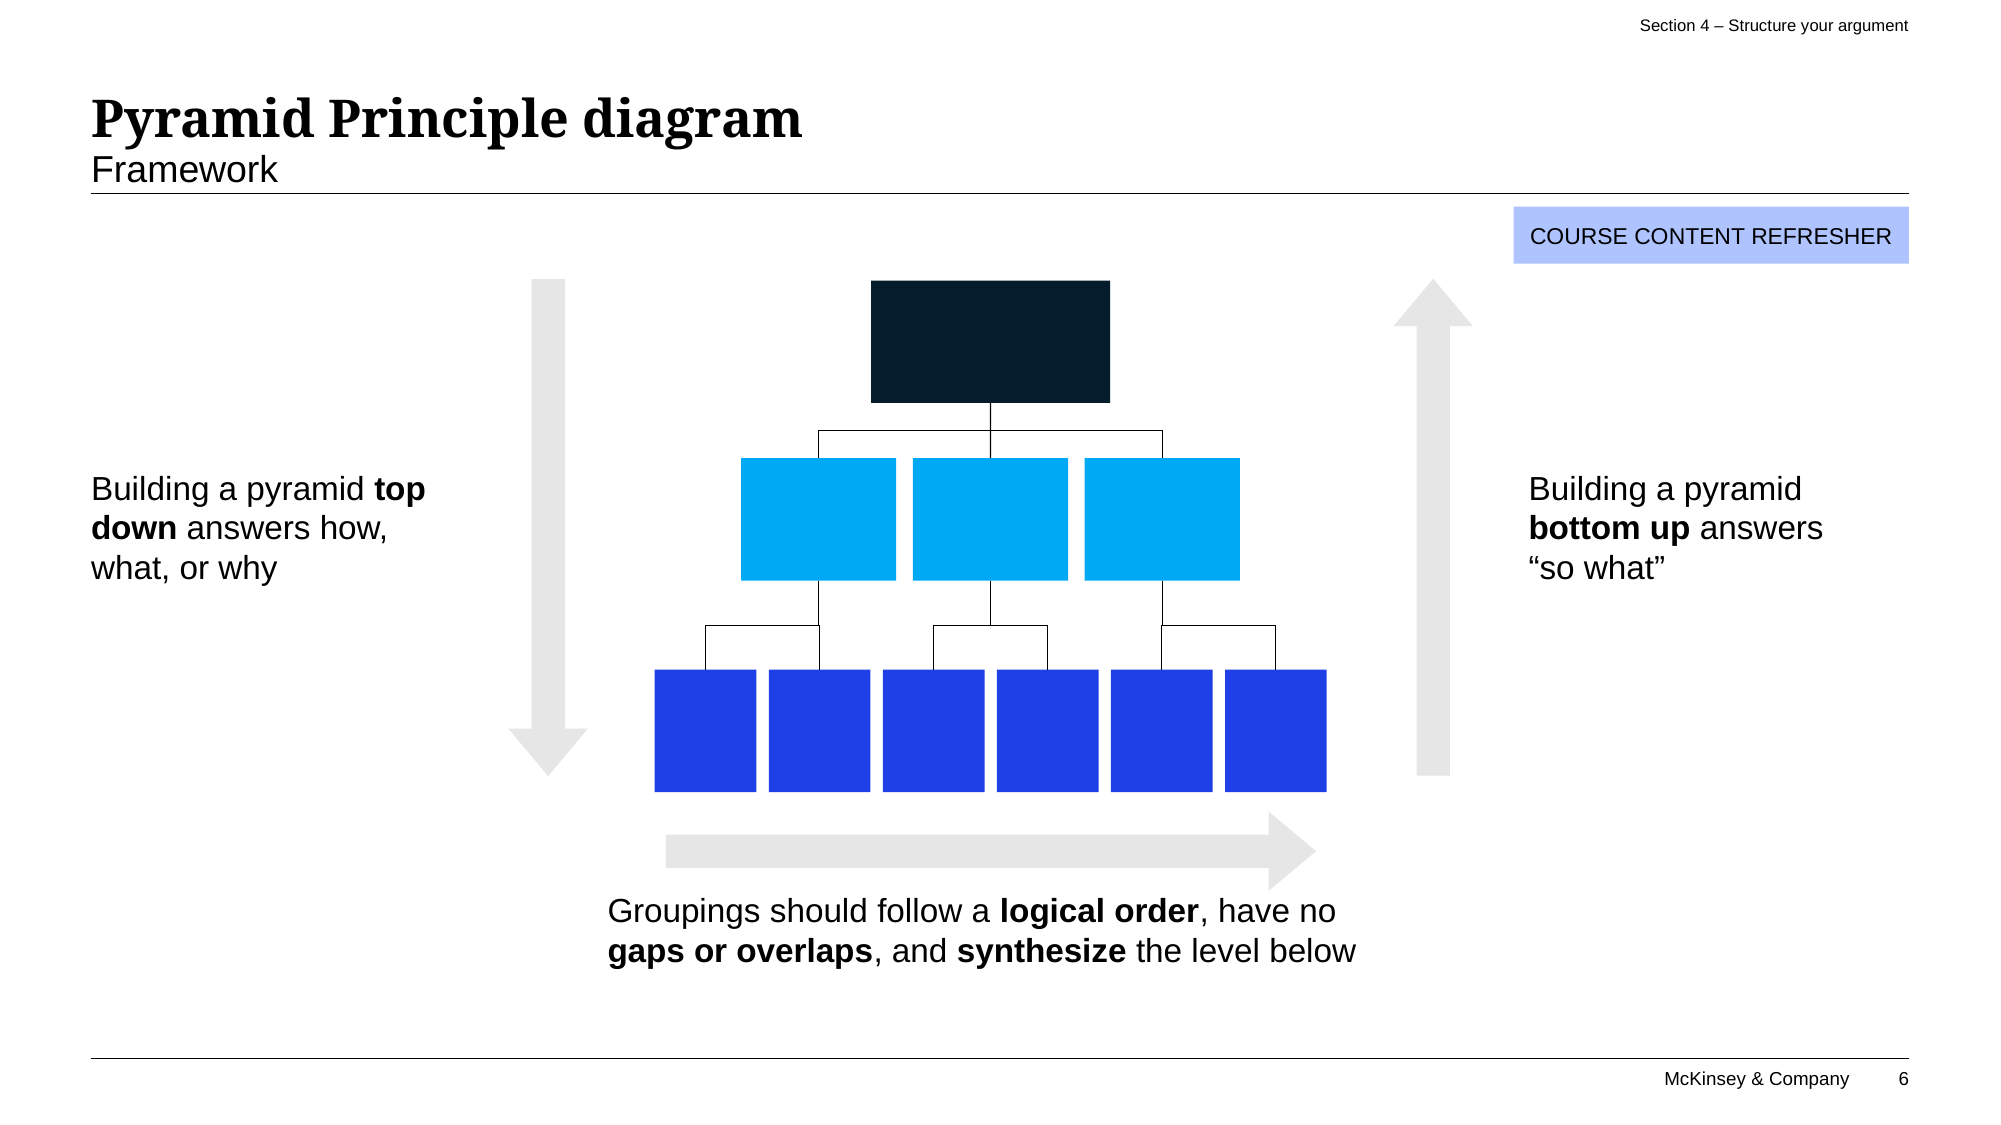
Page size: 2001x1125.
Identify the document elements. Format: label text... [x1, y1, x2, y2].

list Section 4 – Structure your argument [1174, 14, 1909, 35]
title Pyramid Principle diagram [91, 0, 1909, 145]
subtitle Framework [91, 145, 1909, 798]
